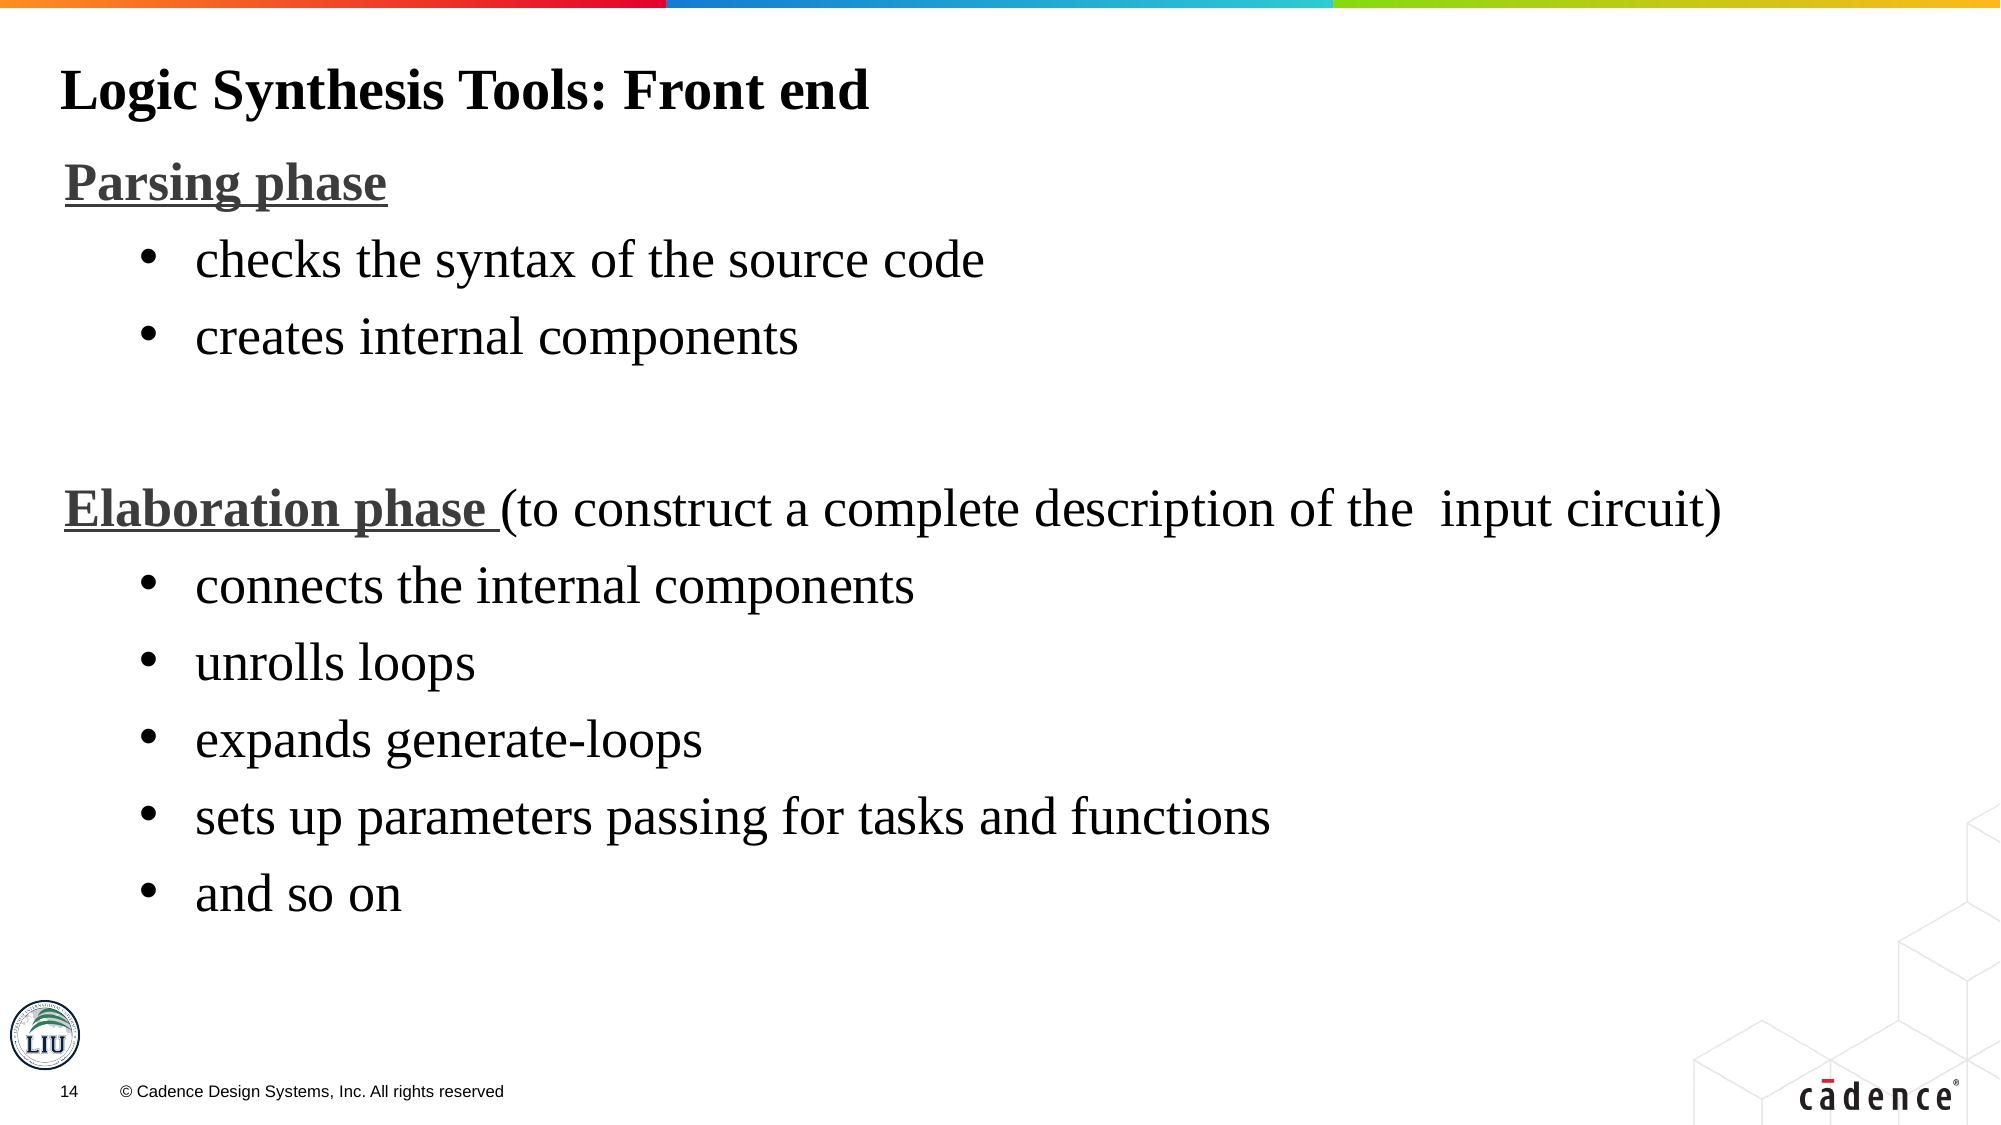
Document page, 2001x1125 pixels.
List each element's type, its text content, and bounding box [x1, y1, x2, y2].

footer © Cadence Design Systems, Inc. All rights reserved [105, 1072, 555, 1110]
title Logic Synthesis Tools: Front end [45, 19, 1950, 163]
list Parsing phase checks the syntax of the source code creates internal components Elaboration phase (to construct a complete description of the input circuit) connects the internal components unrolls loops expands generate-loops sets up parameters passing for tasks and functions and so on [47, 131, 1953, 1032]
slide_number 14 [45, 1072, 105, 1110]
picture [0, 0, 2001, 1125]
